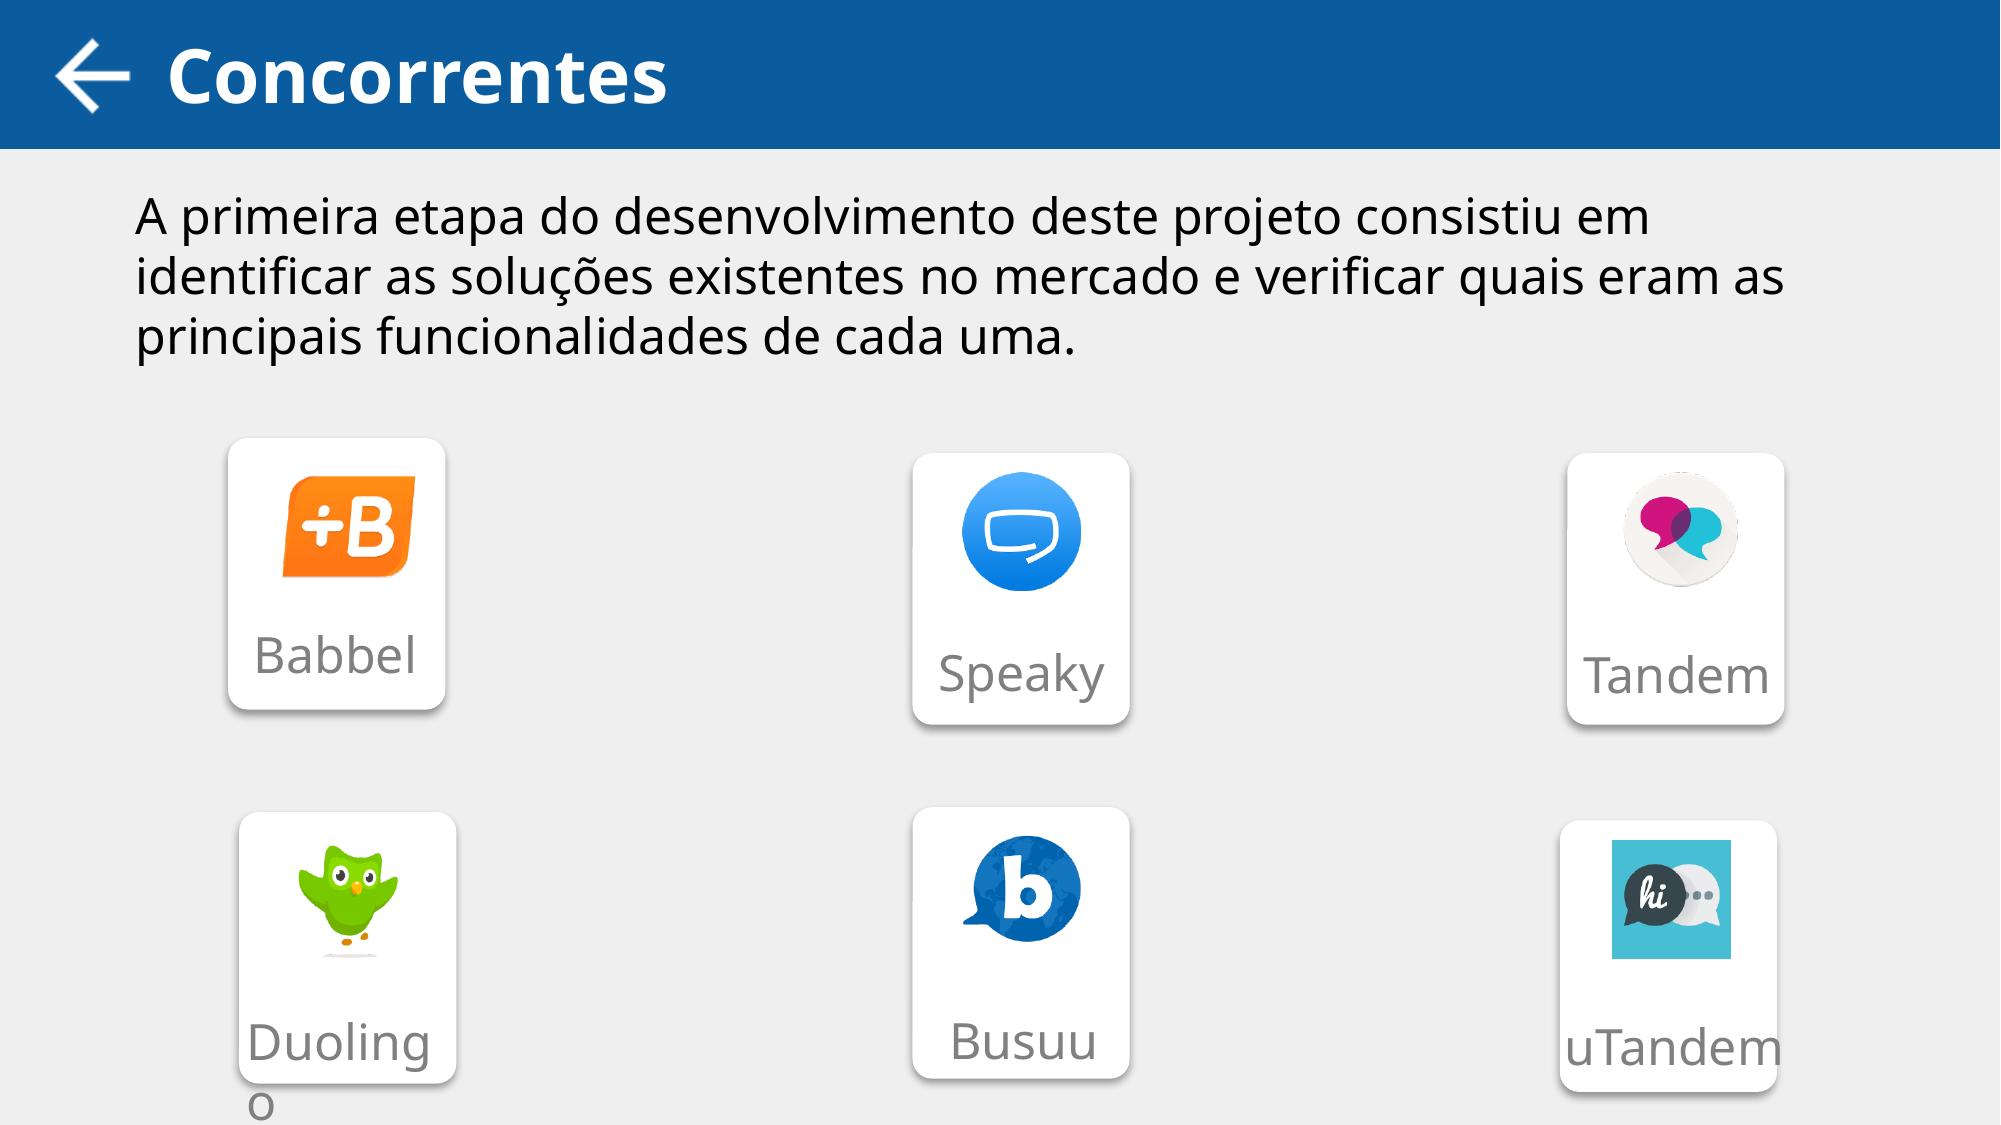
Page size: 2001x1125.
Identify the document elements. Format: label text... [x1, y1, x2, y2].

picture [275, 453, 421, 599]
text_box [1561, 1083, 1776, 1093]
text_box Duolingo [232, 1002, 467, 1125]
picture [962, 828, 1081, 947]
picture [0, 0, 2000, 149]
text_box [237, 810, 458, 1002]
text_box [227, 436, 447, 711]
picture [1612, 840, 1731, 959]
text_box [1566, 452, 1786, 726]
picture [962, 471, 1081, 591]
text_box A primeira etapa do desenvolvimento deste projeto consistiu em identificar as soluções existentes no mercado e verificar quais eram as principais funcionalidades de cada uma. [120, 177, 1863, 372]
text_box [911, 806, 1131, 1080]
text_box Babbel [239, 616, 446, 691]
text_box Busuu [934, 1002, 1141, 1078]
picture [292, 840, 403, 959]
text_box [1558, 819, 1779, 1007]
text_box [911, 452, 1131, 726]
text_box uTandem [1549, 1007, 1823, 1083]
text_box Tandem [1568, 635, 1788, 711]
picture [1620, 470, 1740, 589]
text_box Speaky [923, 633, 1130, 709]
